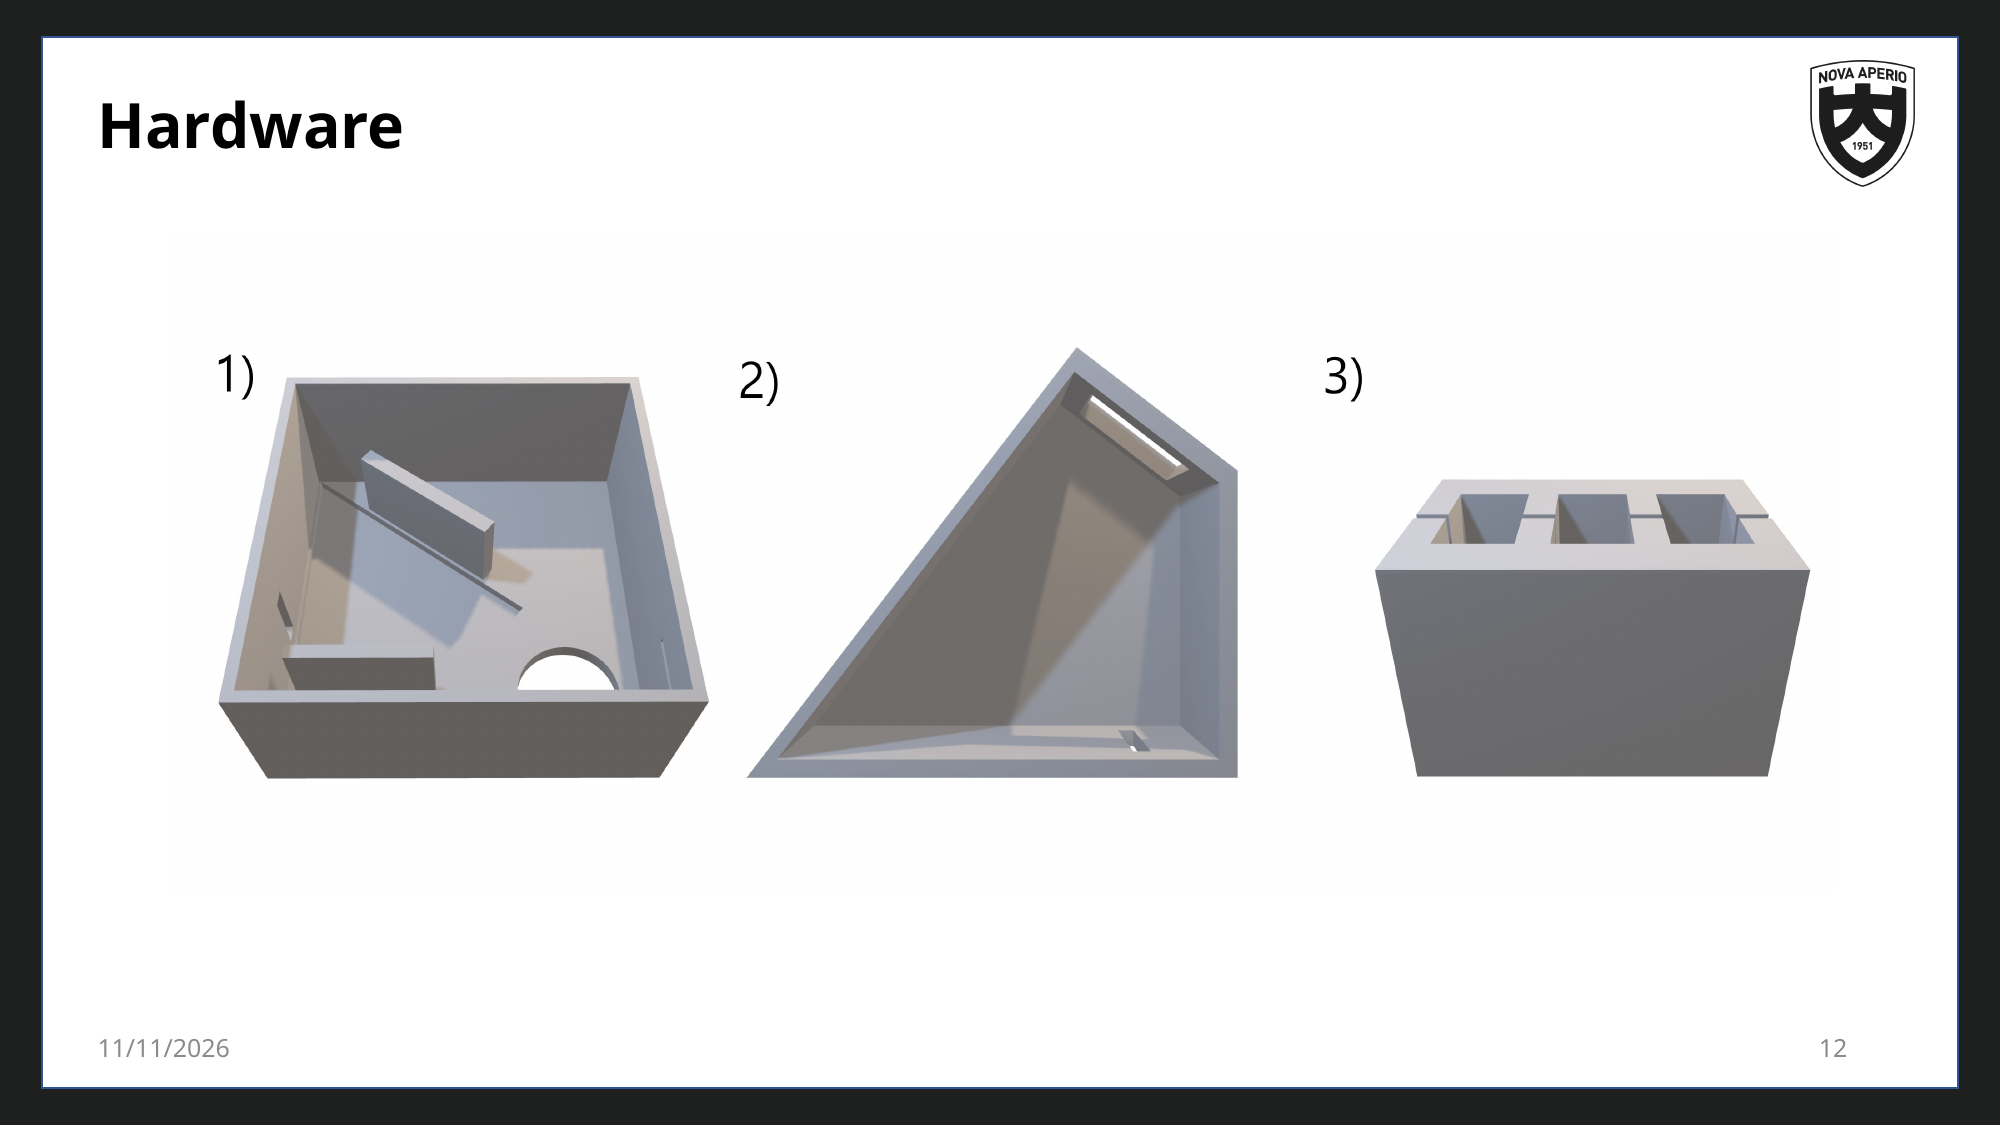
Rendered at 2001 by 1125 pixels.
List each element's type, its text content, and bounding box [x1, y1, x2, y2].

picture [164, 232, 1836, 893]
slide_number 12 [1412, 1019, 1863, 1080]
picture [1810, 60, 1915, 187]
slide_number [82, 1019, 533, 1080]
title Hardware [82, 75, 1093, 181]
